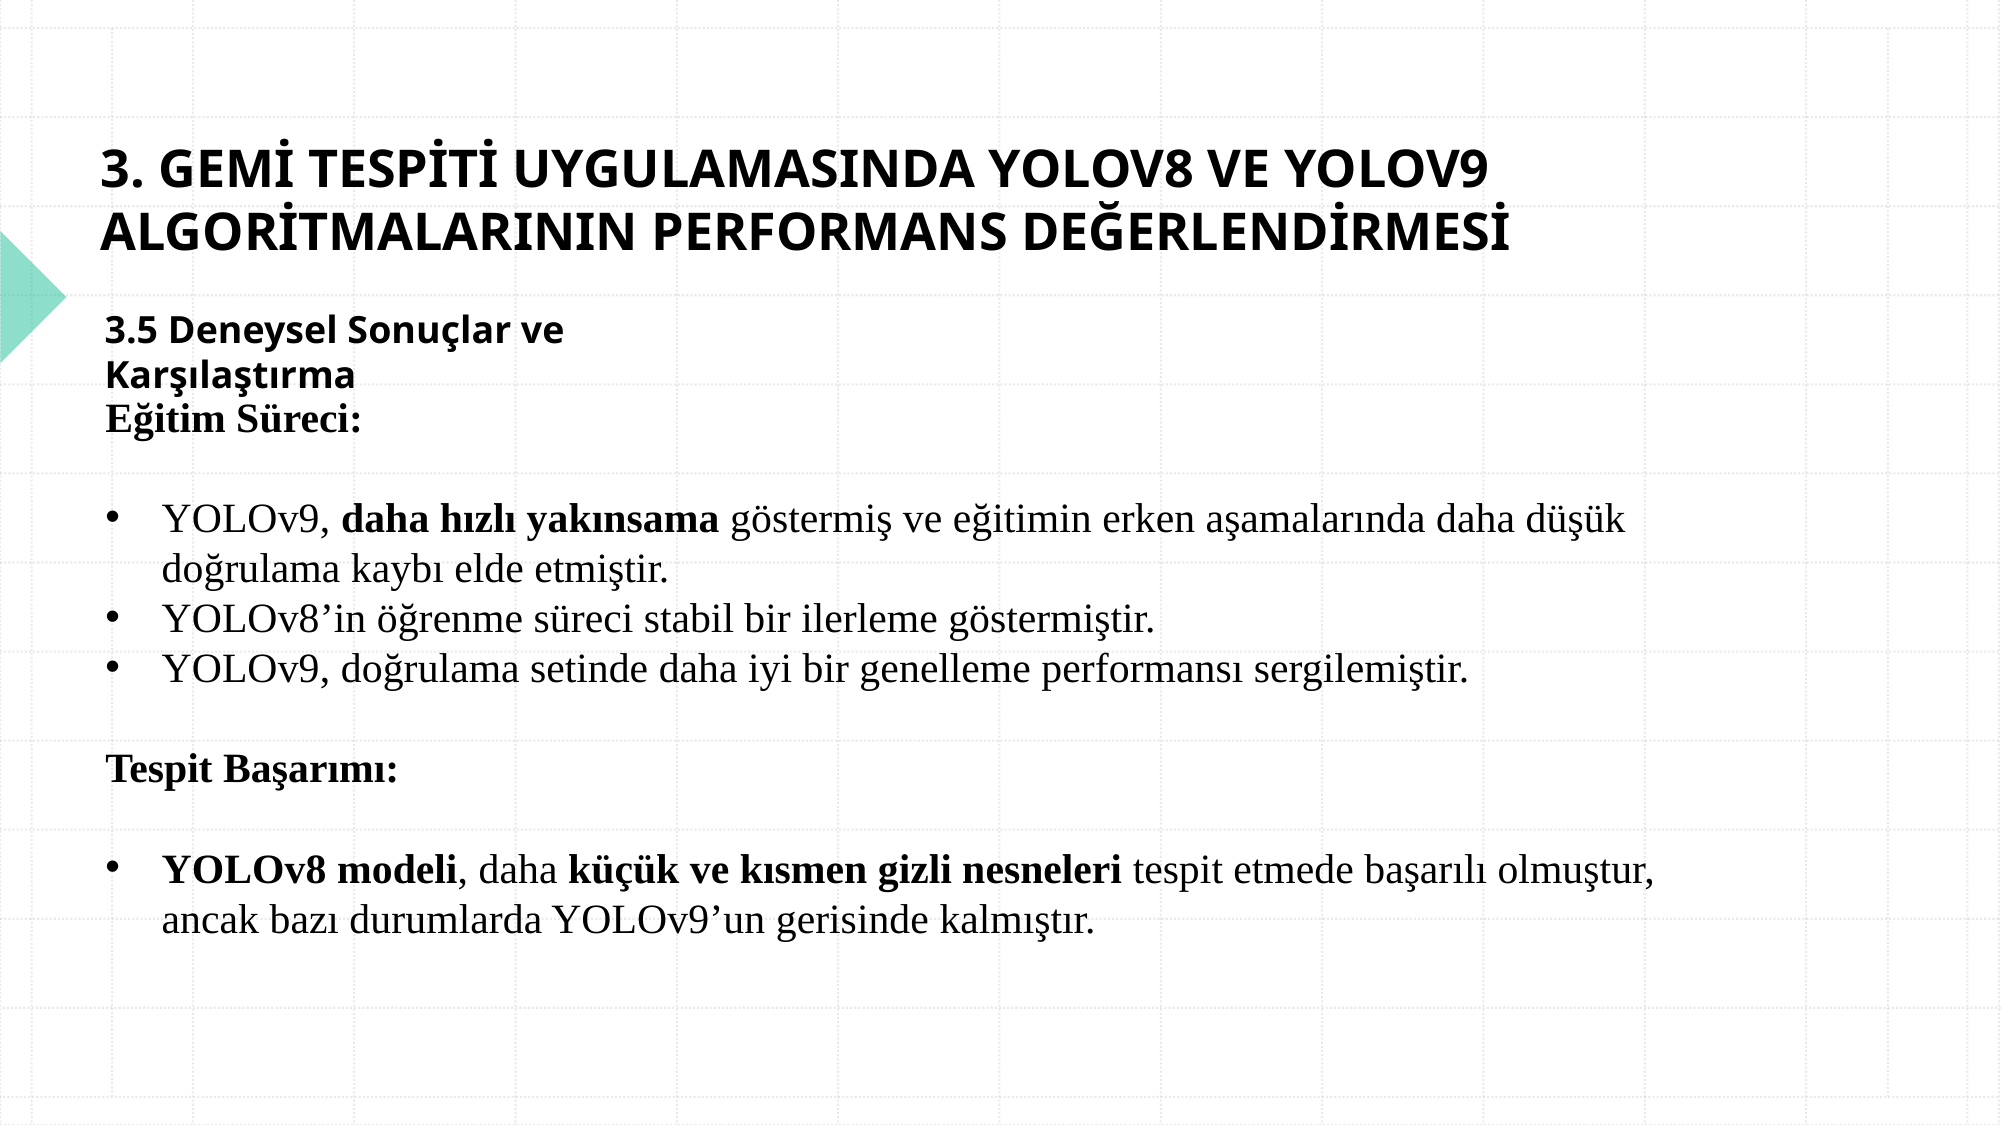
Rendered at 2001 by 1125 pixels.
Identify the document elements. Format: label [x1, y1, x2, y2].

text_box [0, 0, 2000, 1125]
